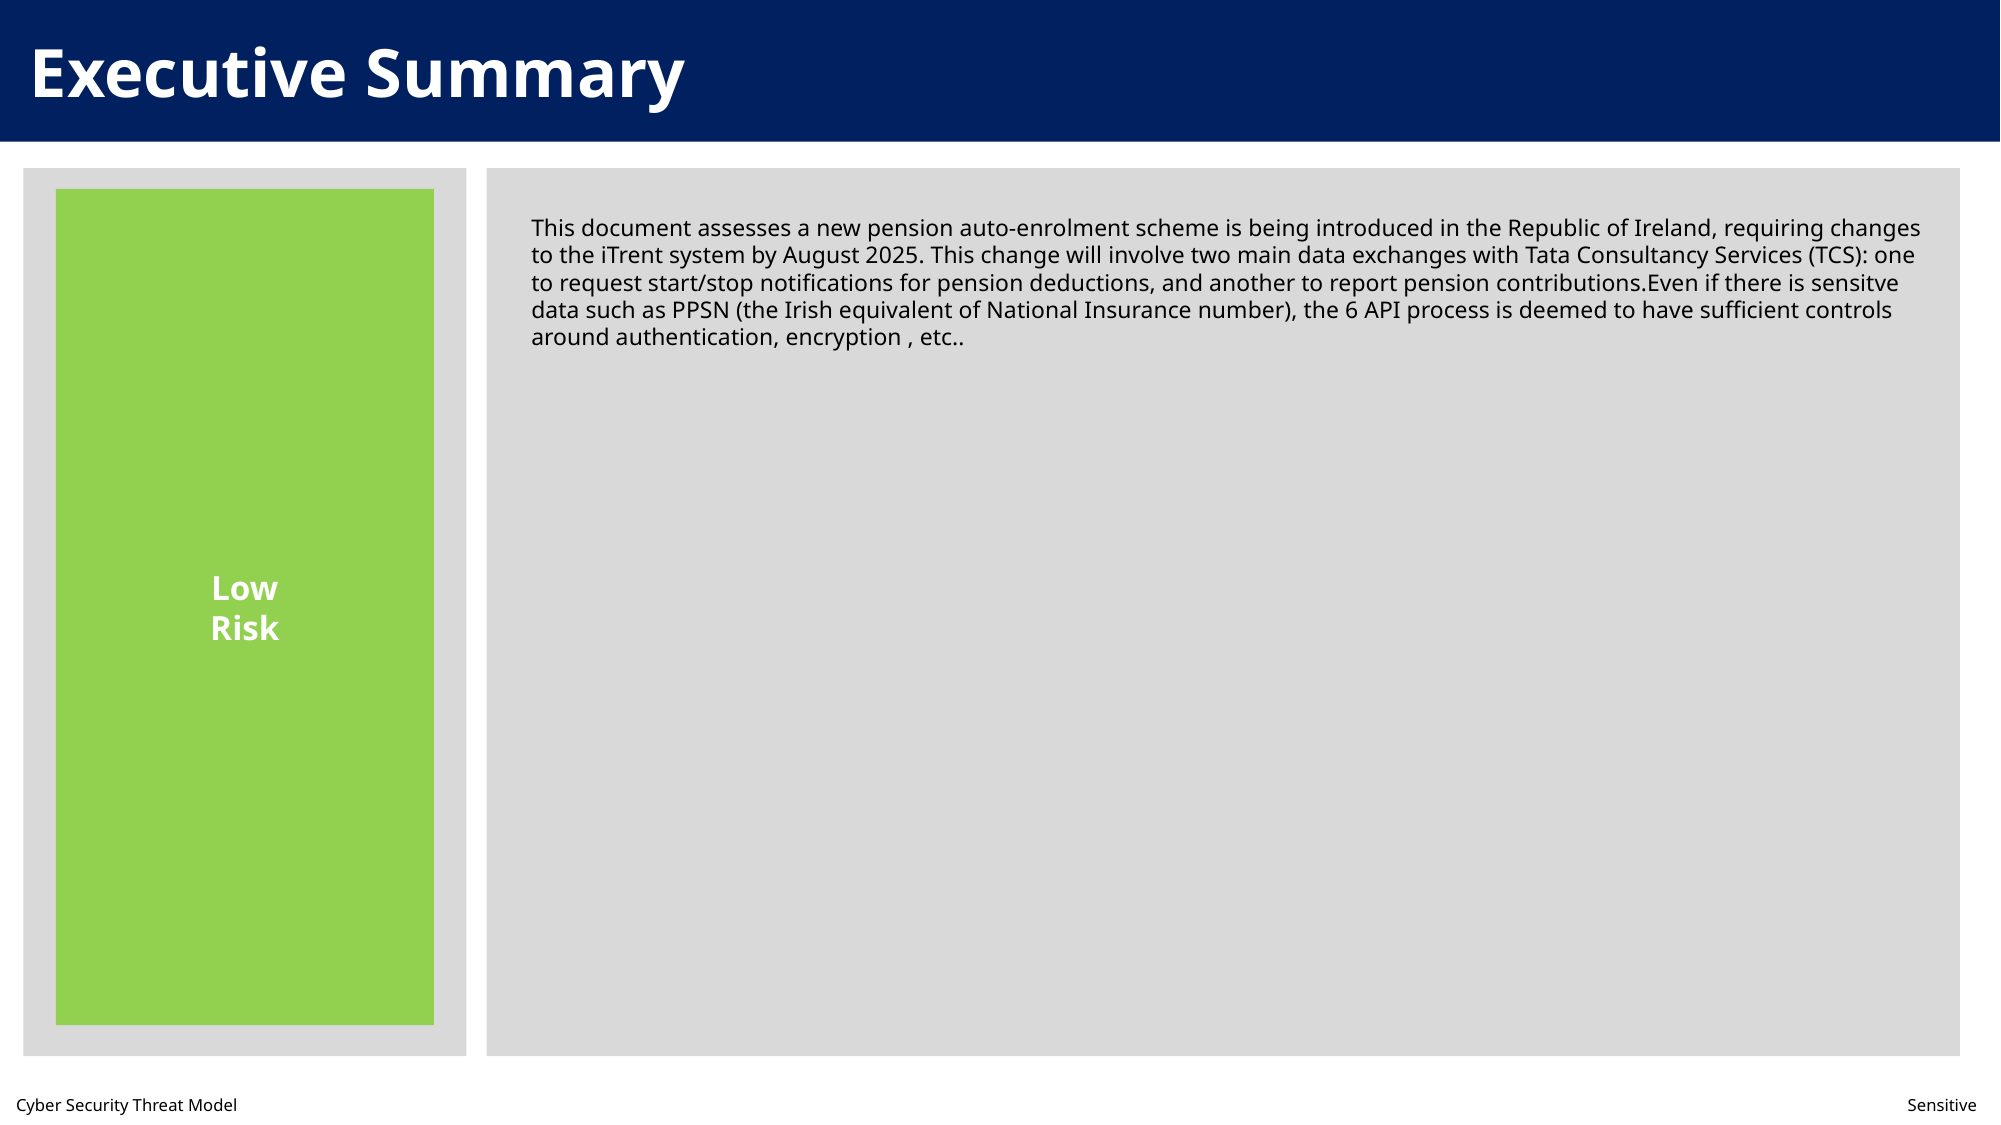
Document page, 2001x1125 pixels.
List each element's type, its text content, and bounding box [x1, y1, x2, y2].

text_box This document assesses a new pension auto-enrolment scheme is being introduced in the Republic of Ireland, requiring changes to the iTrent system by August 2025. This change will involve two main data exchanges with Tata Consultancy Services (TCS): one to request start/stop notifications for pension deductions, and another to report pension contributions.Even if there is sensitve data such as PPSN (the Irish equivalent of National Insurance number), the 6 API process is deemed to have sufficient controls around authentication, encryption , etc.. [485, 167, 1962, 1058]
text_box Cyber Security Threat Model Sensitive [0, 1083, 2000, 1125]
text_box Executive Summary [0, 0, 2000, 143]
text_box [22, 167, 468, 1058]
text_box Low Risk [54, 187, 435, 1027]
